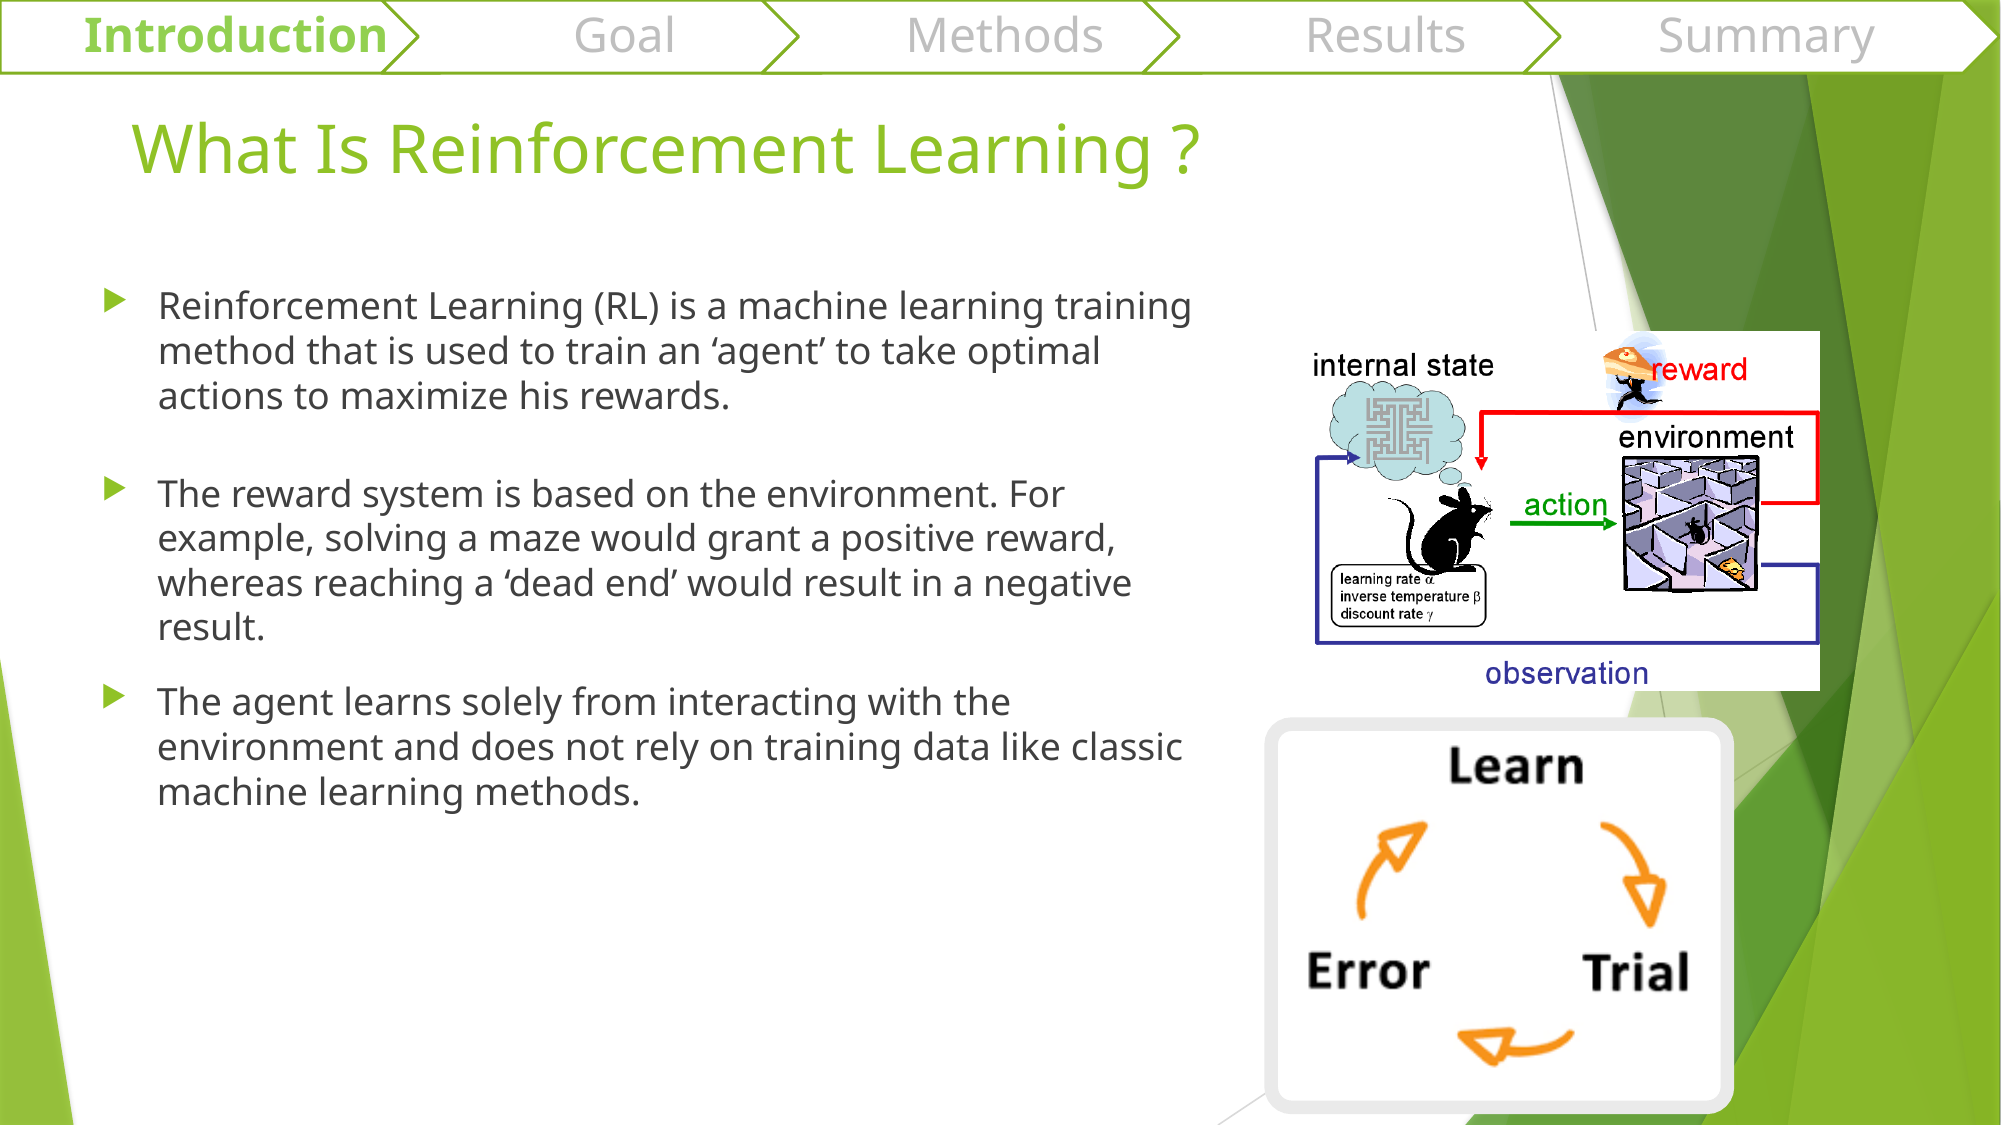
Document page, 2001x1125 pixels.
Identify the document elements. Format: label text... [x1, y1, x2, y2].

text_box Reinforcement Learning (RL) is a machine learning training method that is used to train an ‘agent’ to take optimal actions to maximize his rewards. [86, 274, 1243, 462]
picture [1270, 723, 1728, 1108]
picture [1311, 331, 1820, 692]
text_box The reward system is based on the environment. For example, solving a maze would grant a positive reward, whereas reaching a ‘dead end’ would result in a negative result. [86, 462, 1243, 656]
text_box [0, 0, 2000, 74]
text_box The agent learns solely from interacting with the environment and does not rely on training data like classic machine learning methods. [85, 670, 1243, 1125]
title What Is Reinforcement Learning ? [116, 98, 1313, 261]
